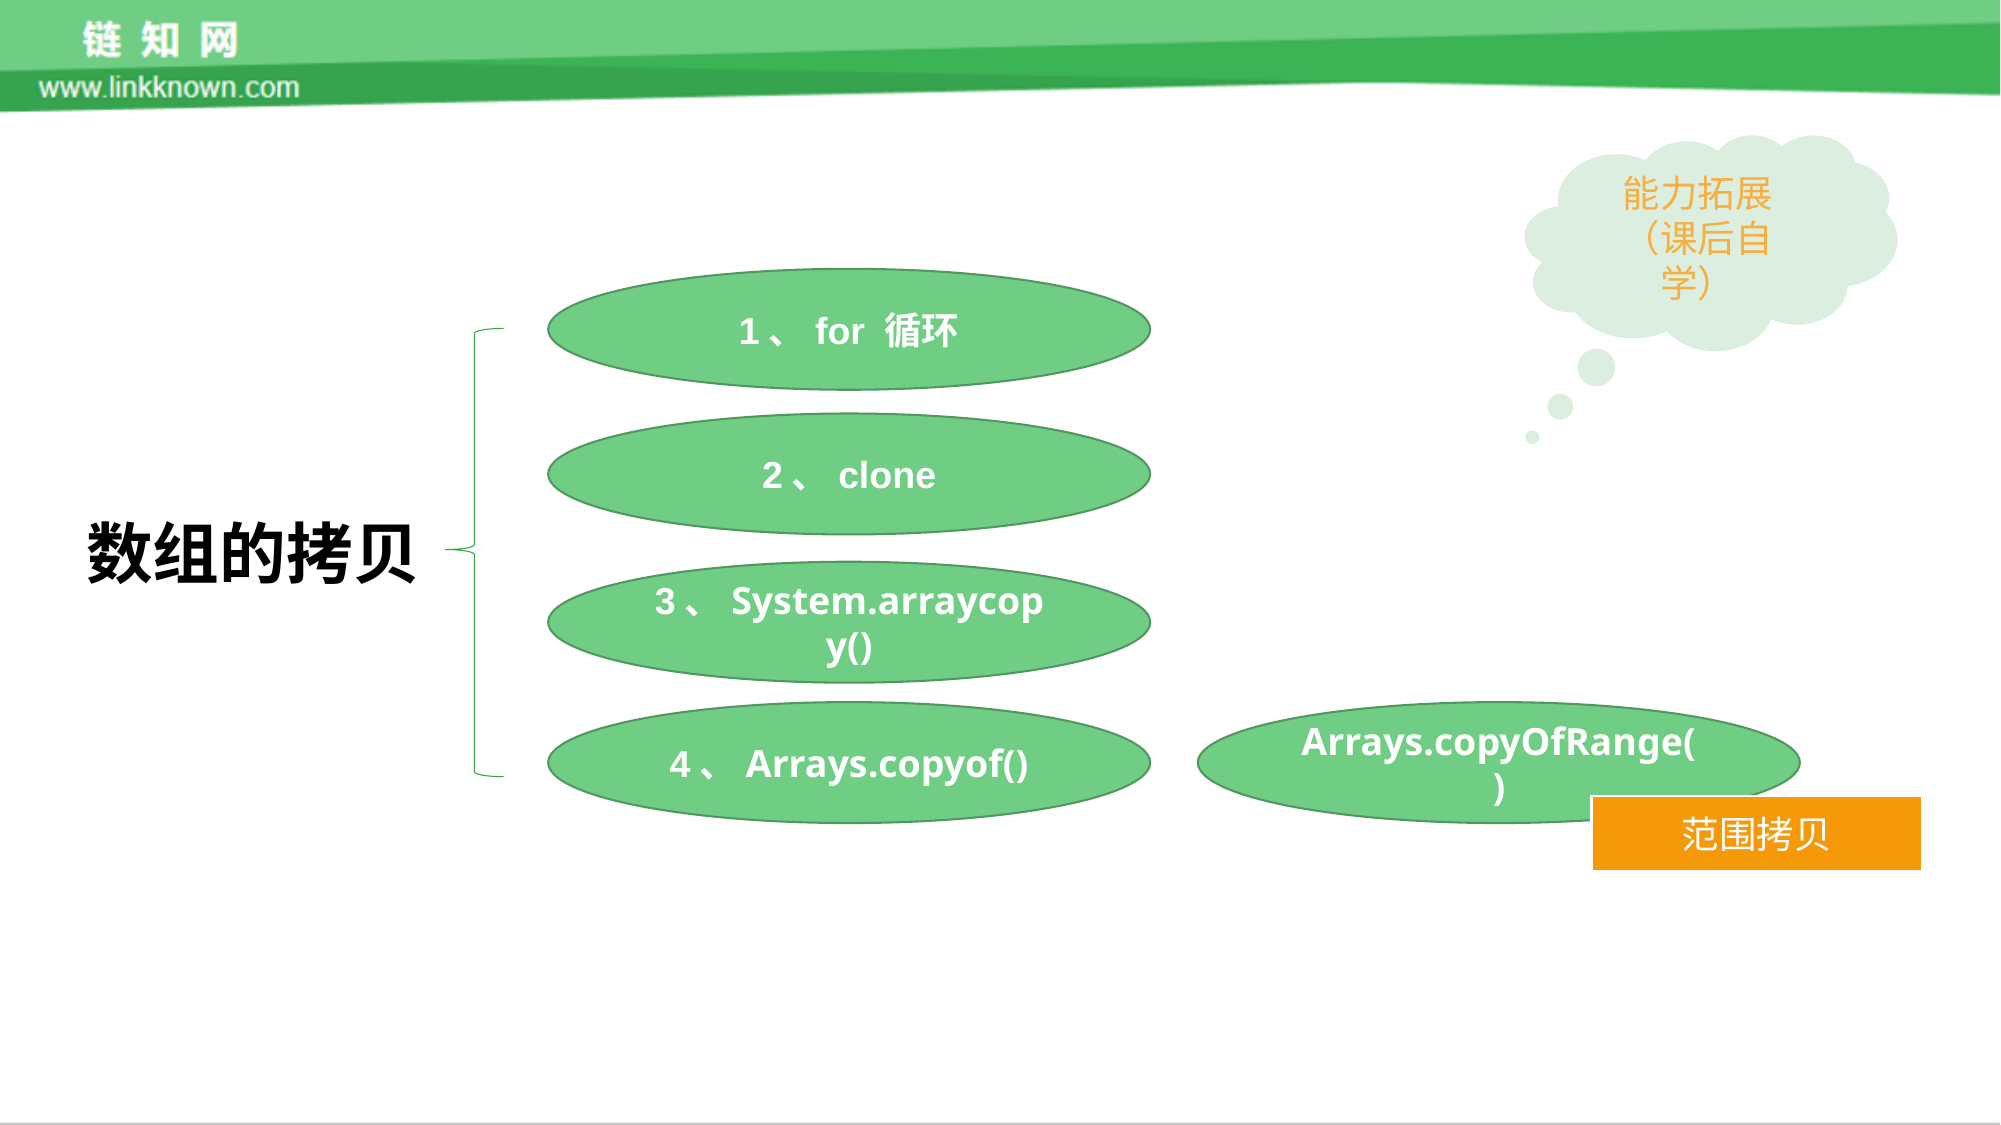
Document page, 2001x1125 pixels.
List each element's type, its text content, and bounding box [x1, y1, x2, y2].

text_box Arrays.copyOfRange() [1196, 701, 1801, 825]
text_box 能力拓展 （课后自学） [1524, 135, 1898, 352]
text_box 能力拓展 （课后自学） [1525, 430, 1540, 445]
text_box 数组的拷贝 [71, 504, 473, 600]
text_box 3、System.arraycopy() [547, 560, 1152, 684]
text_box 2、clone [547, 412, 1152, 536]
text_box 能力拓展 （课后自学） [1577, 348, 1616, 387]
picture [0, 0, 2001, 1125]
text_box [445, 327, 504, 778]
text_box 1、for 循环 [547, 267, 1152, 391]
text_box 能力拓展 （课后自学） [1547, 393, 1574, 420]
text_box 4、Arrays.copyof() [547, 701, 1152, 825]
text_box 范围拷贝 [1590, 795, 1923, 872]
